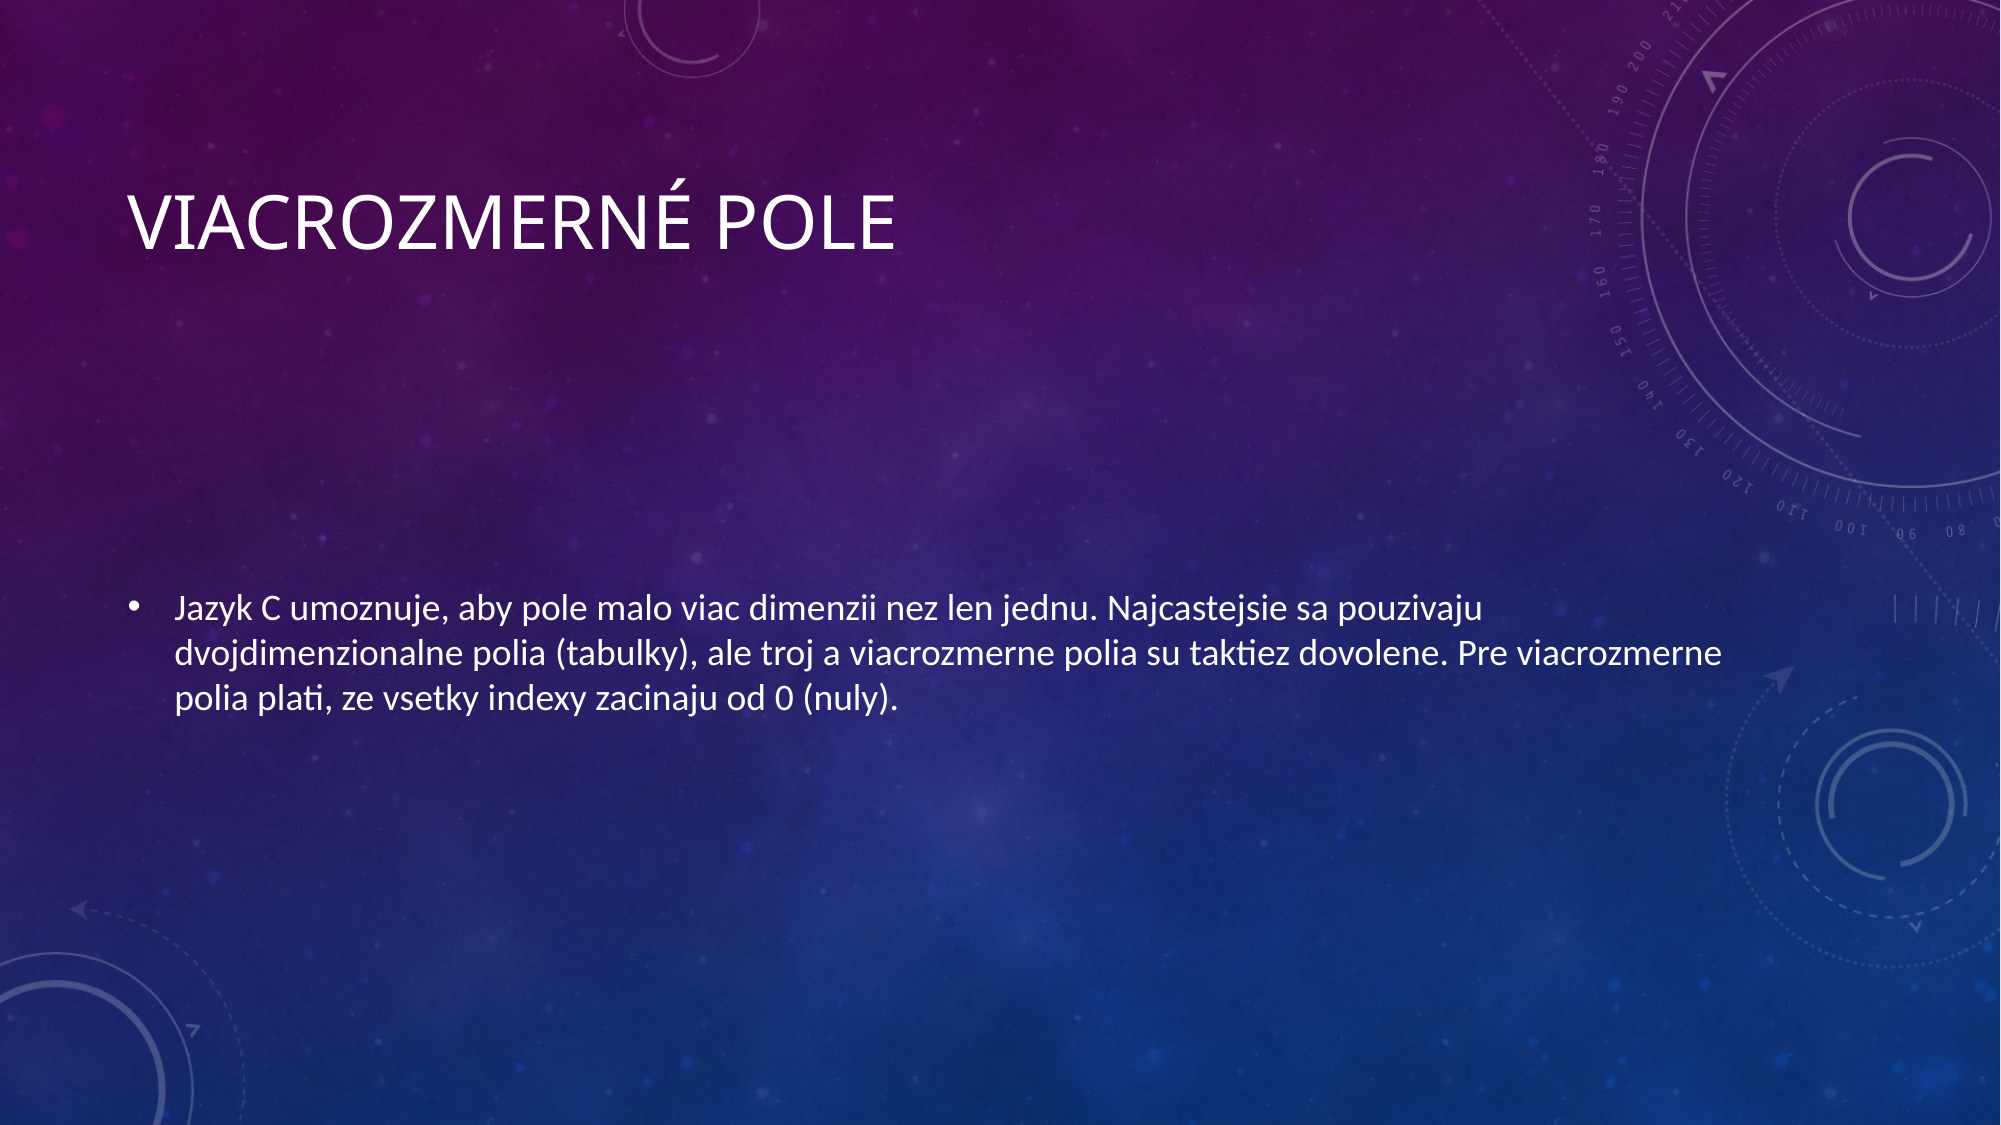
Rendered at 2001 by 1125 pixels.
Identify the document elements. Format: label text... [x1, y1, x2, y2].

title Viacrozmerné pole [112, 99, 1775, 339]
list Jazyk C umoznuje, aby pole malo viac dimenzii nez len jednu. Najcastejsie sa pouzivaju dvojdimenzionalne polia (tabulky), ale troj a viacrozmerne polia su taktiez dovolene. Pre viacrozmerne polia plati, ze vsetky indexy zacinaju od 0 (nuly). [112, 351, 1775, 950]
picture [0, 0, 2001, 1125]
